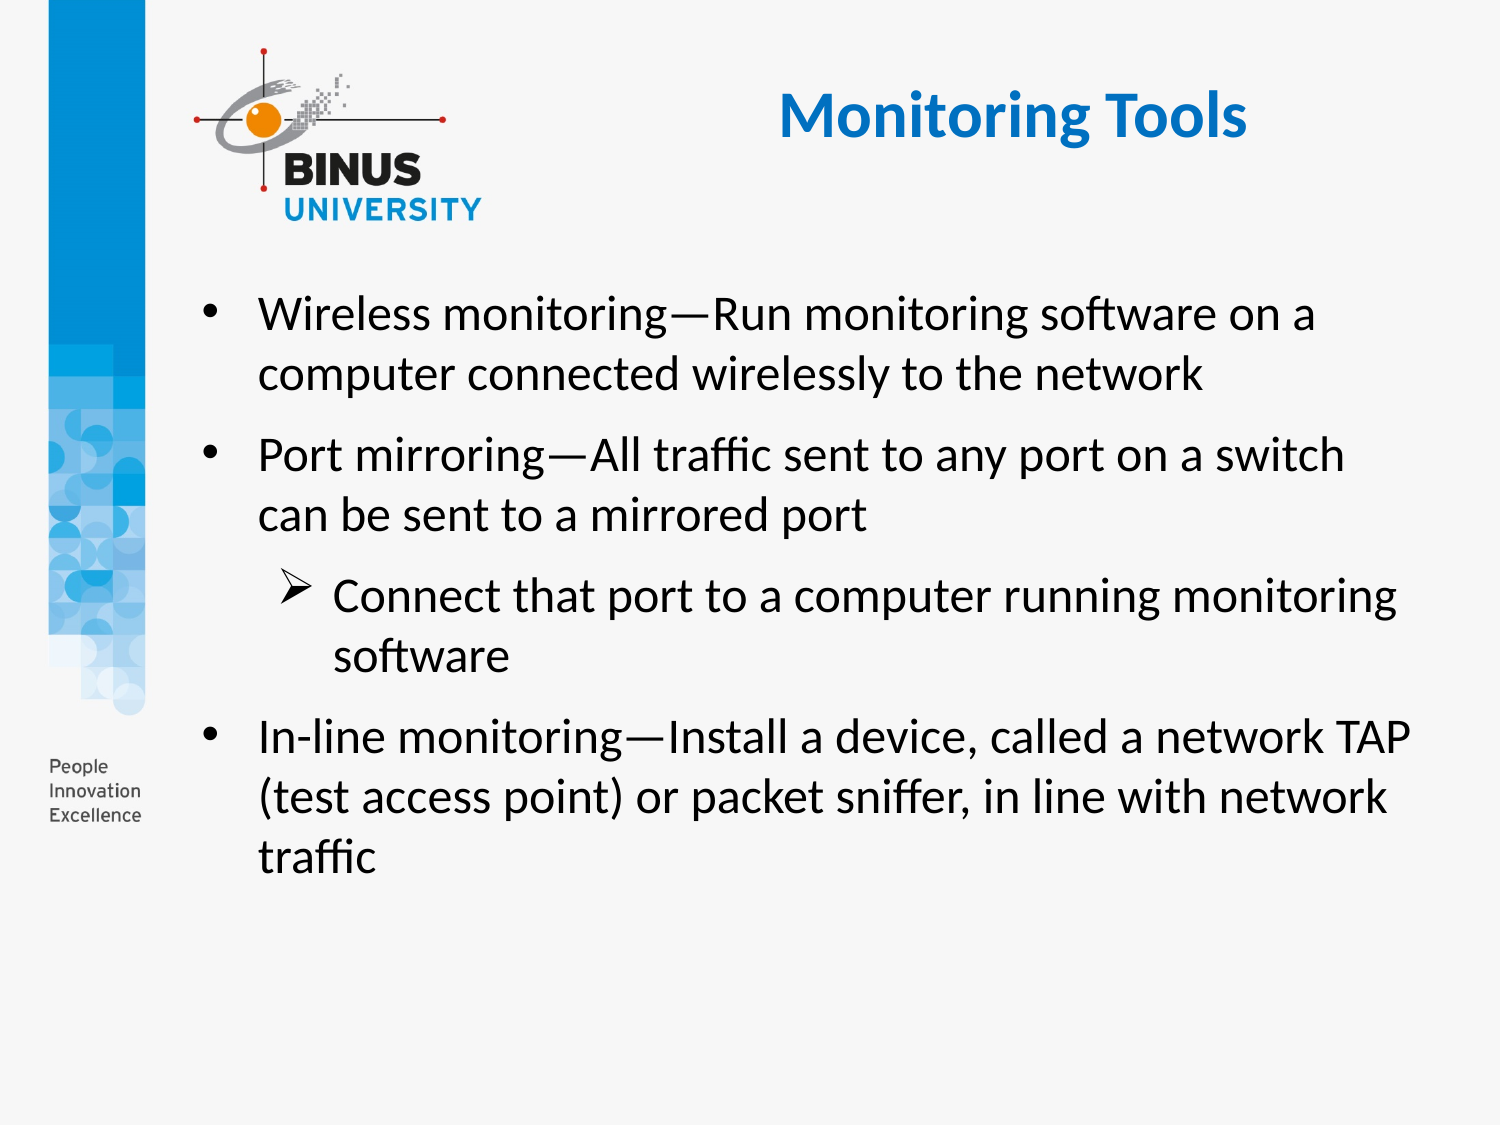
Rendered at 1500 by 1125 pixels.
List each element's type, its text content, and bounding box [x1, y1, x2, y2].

text_box Monitoring Tools [749, 63, 1278, 159]
picture [0, 0, 1500, 845]
text_box Wireless monitoring—Run monitoring software on a computer connected wirelessly to the network Port mirroring—All traffic sent to any port on a switch can be sent to a mirrored port Connect that port to a computer running monitoring software In-line monitoring—Install a device, called a network TAP (test access point) or packet sniffer, in line with network traffic [186, 273, 1429, 891]
